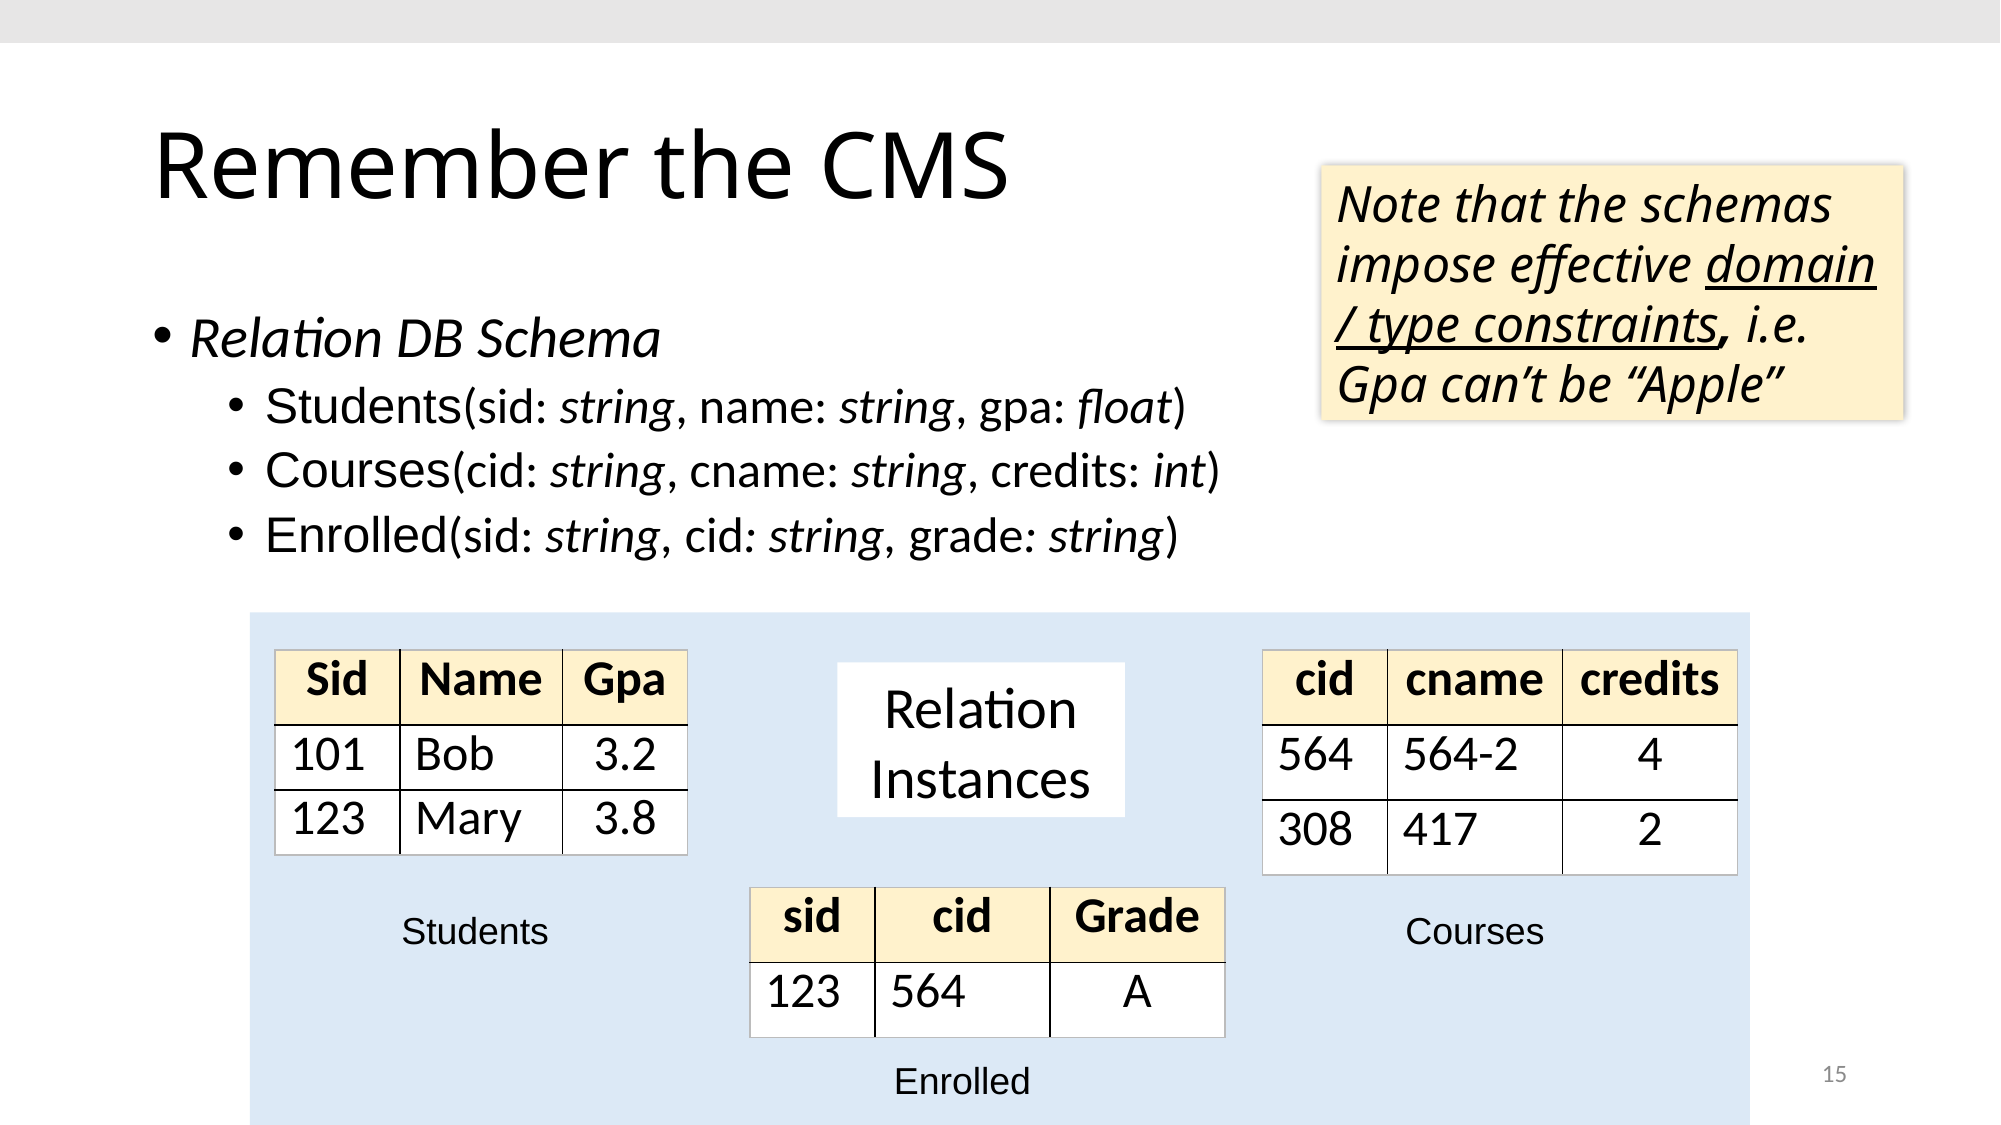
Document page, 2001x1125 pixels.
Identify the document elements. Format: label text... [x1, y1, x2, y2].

table_header sid [751, 888, 874, 962]
text_box Courses [1337, 899, 1613, 959]
table_cell Mary [401, 791, 562, 854]
table_cell 308 [1263, 801, 1387, 874]
table_cell 2 [1563, 801, 1737, 874]
table_cell 3.2 [563, 726, 687, 789]
table_header credits [1563, 651, 1737, 724]
table_header cname [1388, 651, 1562, 724]
table_header cid [1263, 651, 1387, 724]
table_cell 101 [276, 726, 399, 789]
title Remember the CMS [137, 59, 1863, 278]
table_cell 564 [876, 963, 1049, 1037]
table_header Grade [1051, 888, 1224, 962]
list Relation DB Schema Students(sid: string, name: string, gpa: float) Courses(cid: string, cname: string, credits: int) Enrolled(sid: string, cid: string, grade: string) [137, 299, 1863, 1014]
text_box Students [337, 899, 613, 959]
table_cell 123 [276, 791, 399, 854]
table_cell A [1051, 963, 1224, 1037]
table_cell 123 [751, 963, 874, 1037]
slide_number 15 [1412, 1042, 1863, 1103]
table_cell Bob [401, 726, 562, 789]
table_cell 3.8 [563, 791, 687, 854]
table_header Gpa [563, 651, 687, 724]
text_box Note that the schemas impose effective domain / type constraints, i.e. Gpa can’t be “Apple” [1321, 165, 1904, 421]
table_header cid [876, 888, 1049, 962]
text_box [0, 0, 2000, 44]
table_header Name [401, 651, 562, 724]
text_box Relation Instances [837, 662, 1125, 818]
table_header Sid [276, 651, 399, 724]
text_box Enrolled [825, 1049, 1100, 1109]
text_box [249, 1014, 1751, 1125]
table_cell 4 [1563, 726, 1737, 799]
table_cell 417 [1388, 801, 1562, 874]
table_cell 564-2 [1388, 726, 1562, 799]
table_cell 564 [1263, 726, 1387, 799]
